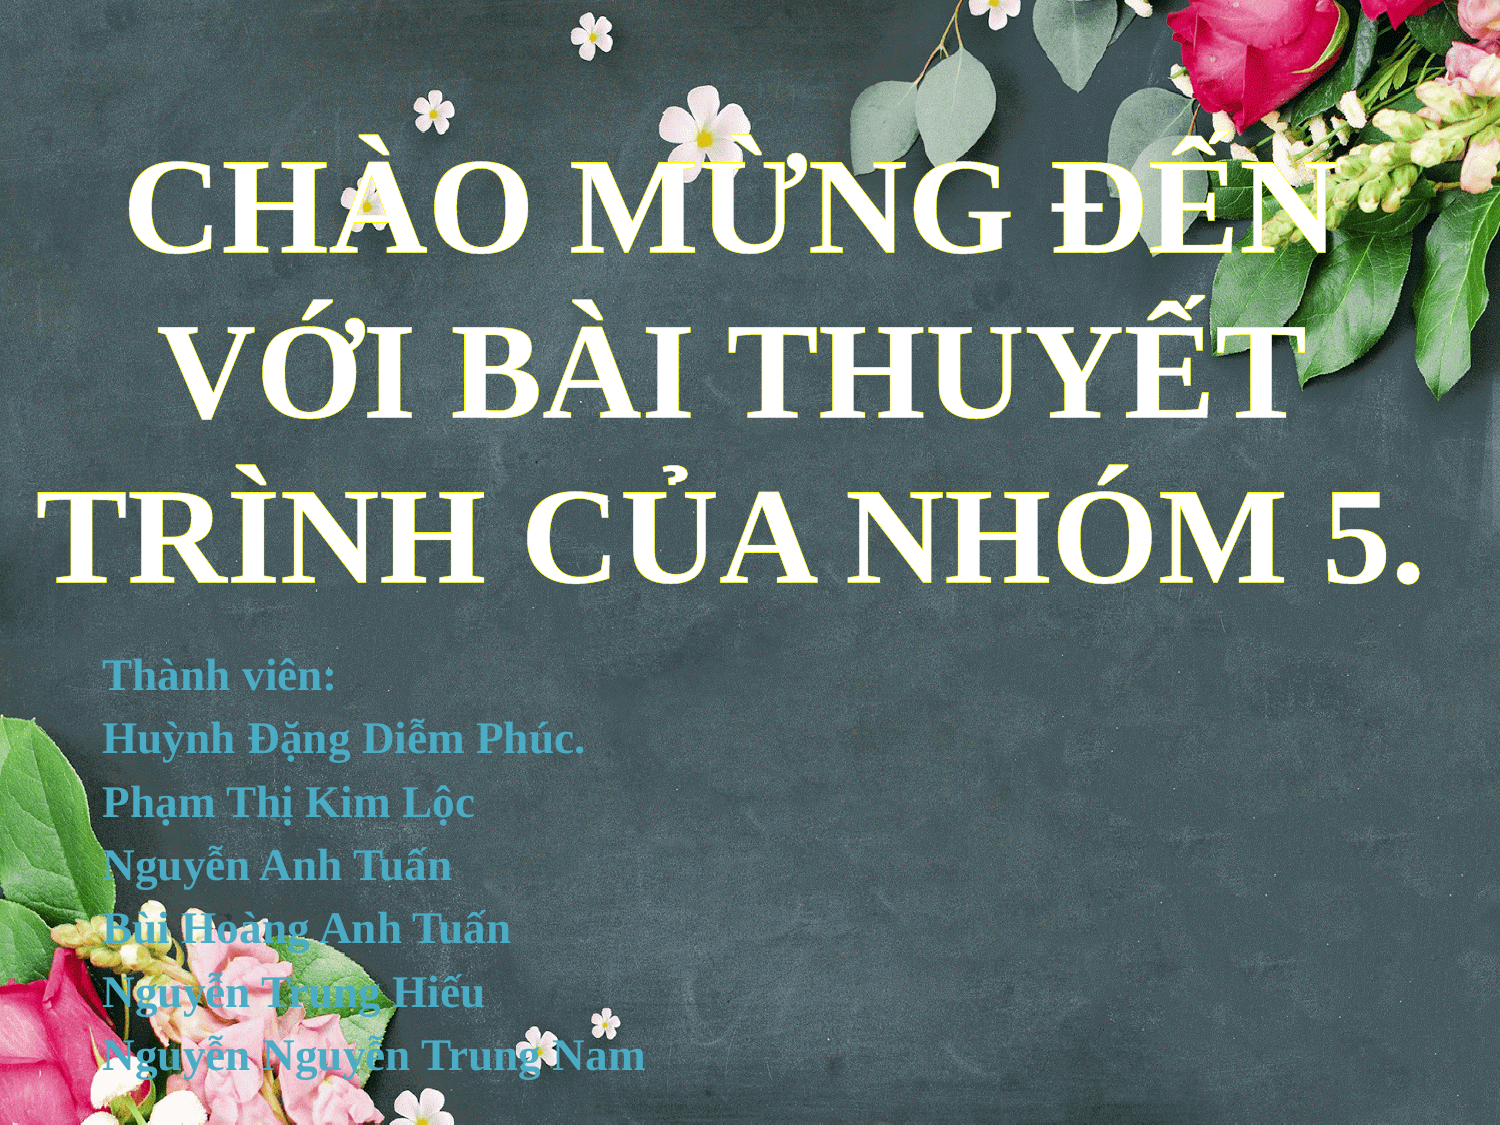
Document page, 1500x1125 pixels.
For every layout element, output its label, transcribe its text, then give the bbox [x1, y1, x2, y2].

subtitle Thành viên: Huỳnh Đặng Diễm Phúc. Phạm Thị Kim Lộc Nguyễn Anh Tuấn Bùi Hoàng Anh Tuấn Nguyễn Trung Hiếu Nguyễn Nguyễn Trung Nam [87, 637, 788, 1088]
title CHÀO MỪNG ĐẾN VỚI BÀI THUYẾT TRÌNH CỦA NHÓM 5. [0, 125, 1463, 600]
picture [0, 0, 1500, 1125]
